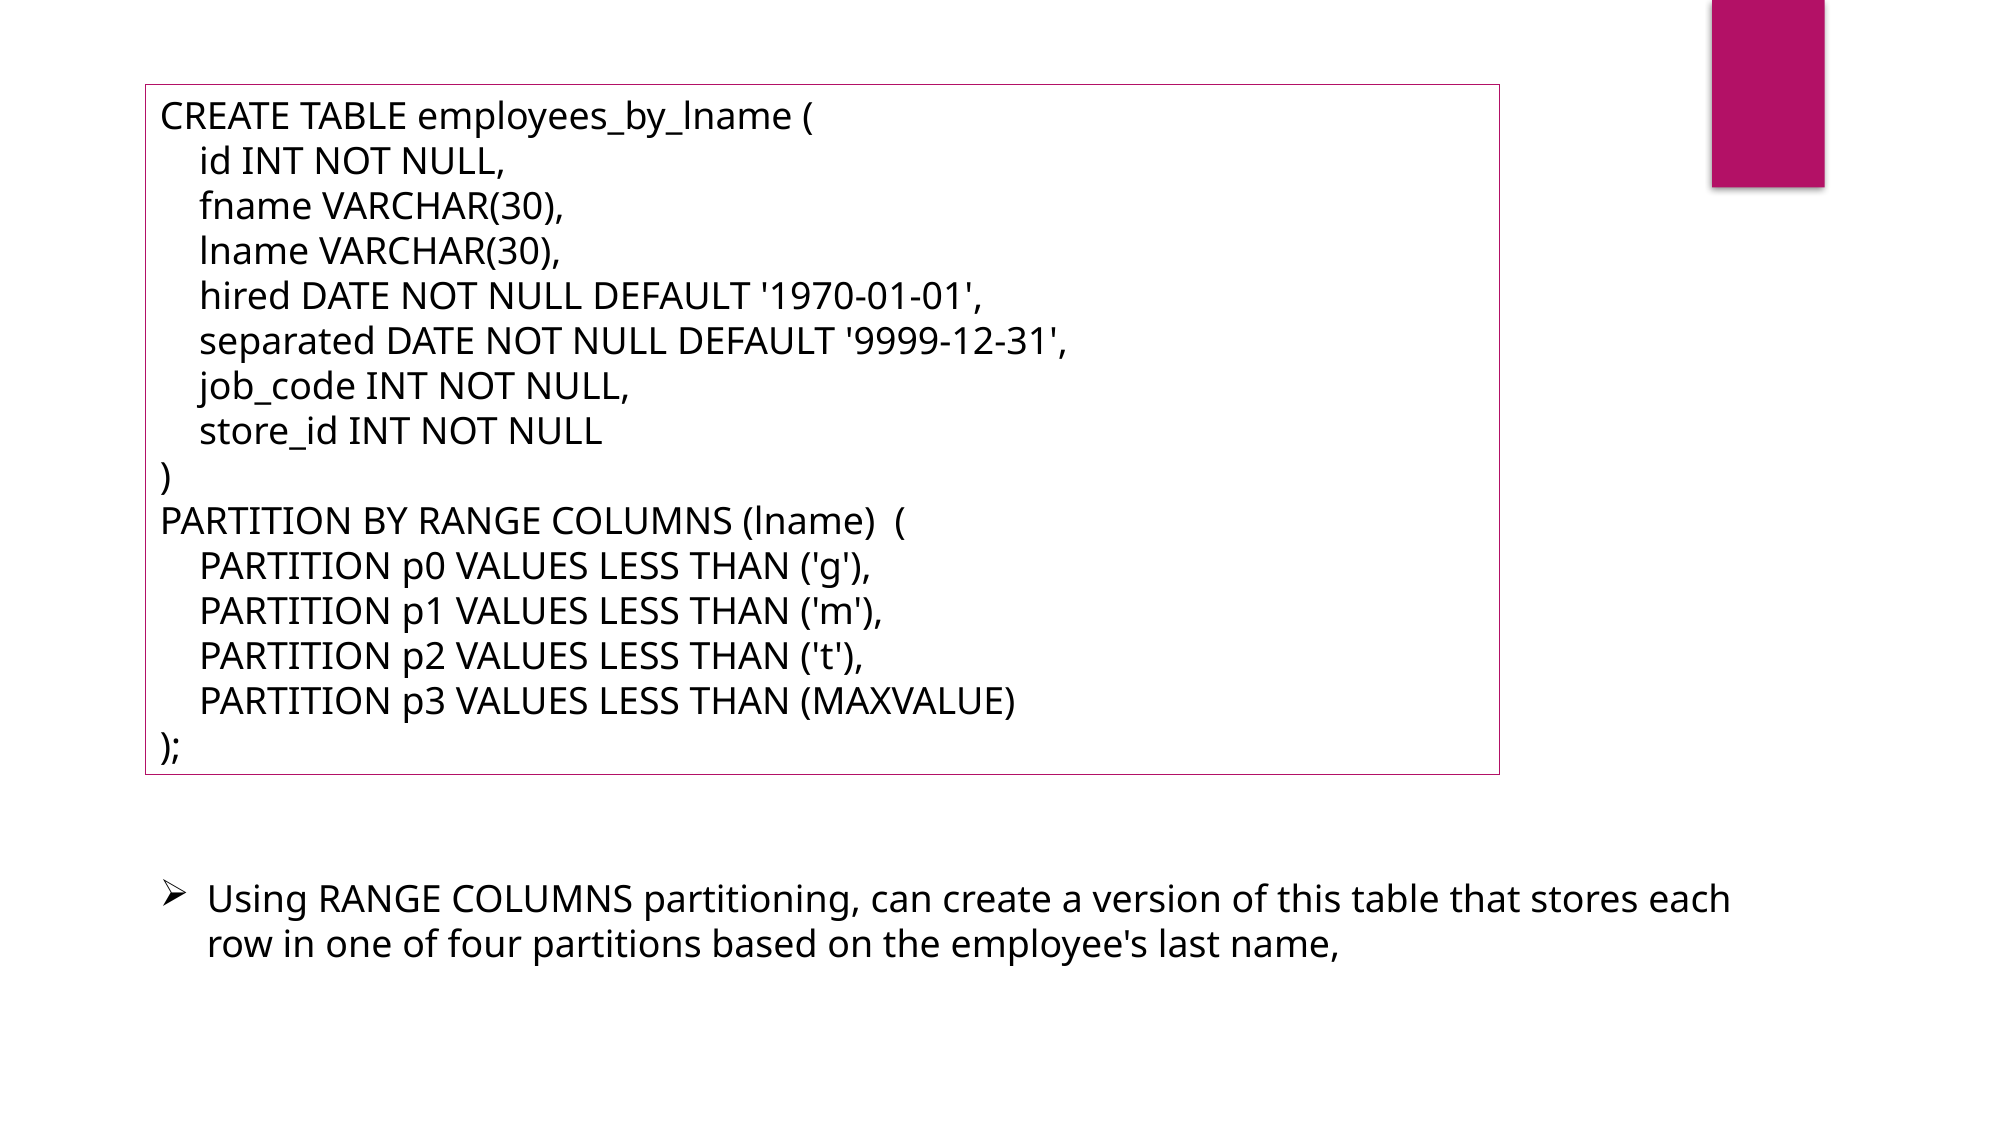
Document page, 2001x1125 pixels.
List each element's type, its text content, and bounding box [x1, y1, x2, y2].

text_box Using RANGE COLUMNS partitioning, can create a version of this table that stores each row in one of four partitions based on the employee's last name, [145, 867, 1796, 973]
text_box CREATE TABLE employees_by_lname ( id INT NOT NULL, fname VARCHAR(30), lname VARCHAR(30), hired DATE NOT NULL DEFAULT '1970-01-01', separated DATE NOT NULL DEFAULT '9999-12-31', job_code INT NOT NULL, store_id INT NOT NULL ) PARTITION BY RANGE COLUMNS (lname) ( PARTITION p0 VALUES LESS THAN ('g'), PARTITION p1 VALUES LESS THAN ('m'), PARTITION p2 VALUES LESS THAN ('t'), PARTITION p3 VALUES LESS THAN (MAXVALUE) ); [145, 84, 1500, 775]
